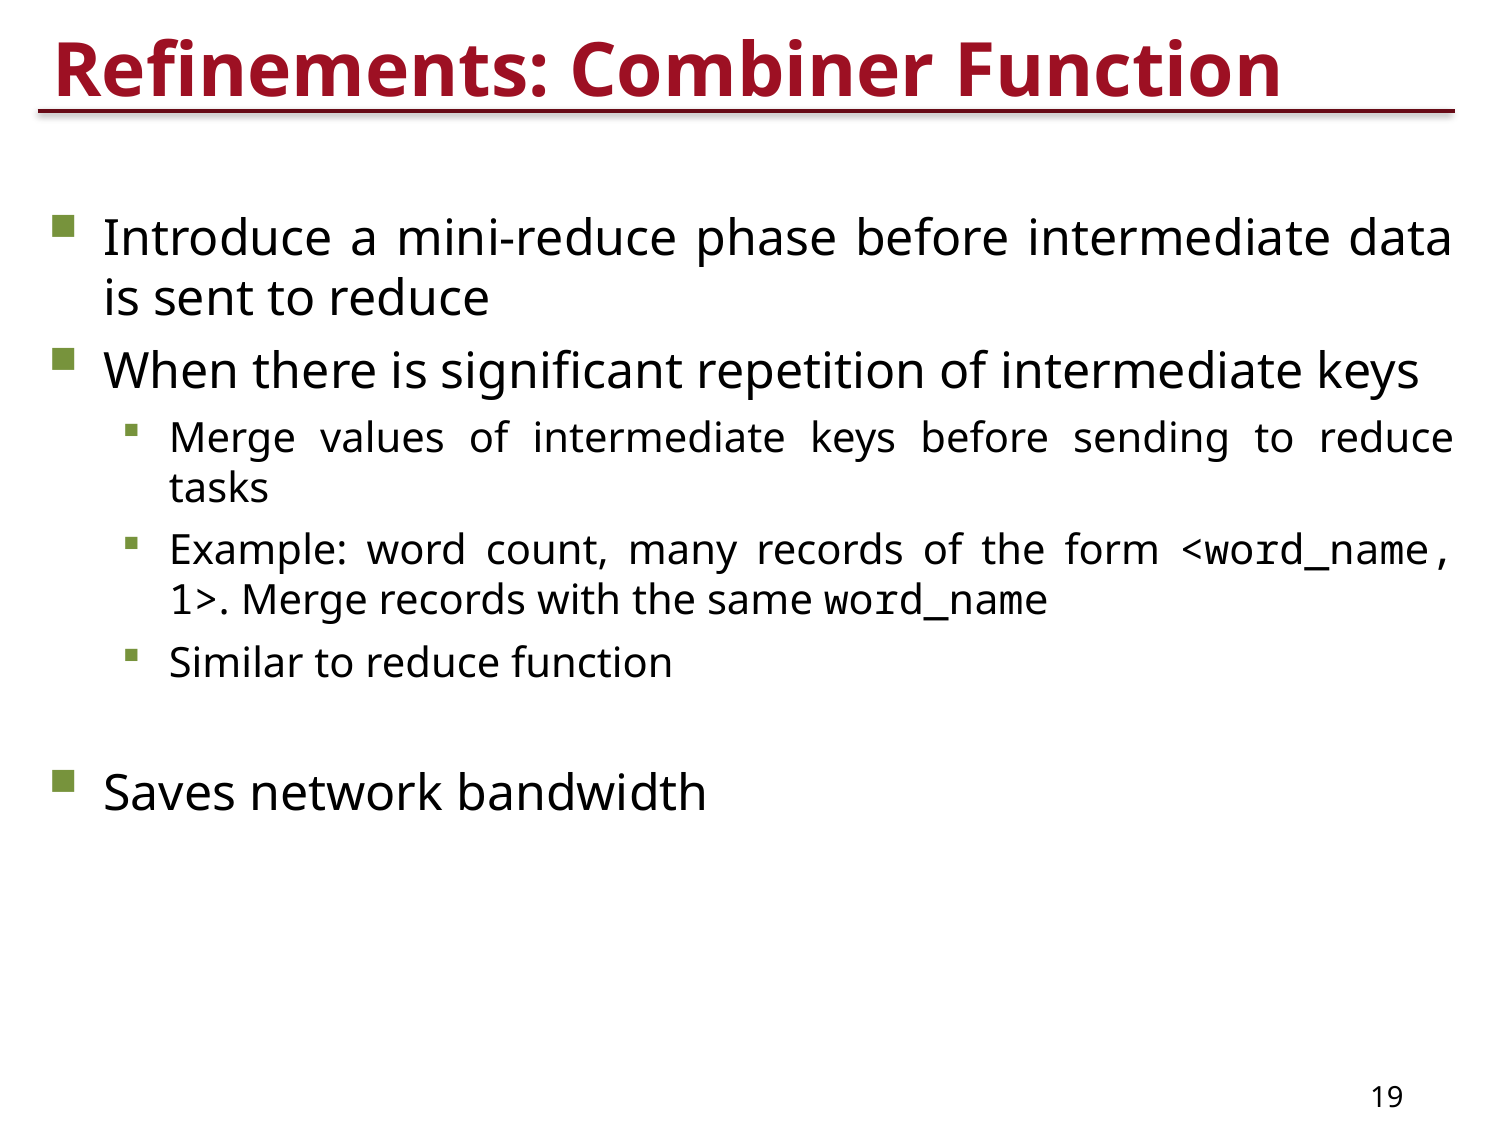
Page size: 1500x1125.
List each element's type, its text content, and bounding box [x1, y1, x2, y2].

title Refinements: Combiner Function [37, 13, 1500, 120]
list Introduce a mini-reduce phase before intermediate data is sent to reduce When there is significant repetition of intermediate keys Merge values of intermediate keys before sending to reduce tasks Example: word count, many records of the form <word_name, 1>. Merge records with the same word_name Similar to reduce function Saves network bandwidth [32, 198, 1470, 799]
text_box 19 [1355, 1071, 1467, 1120]
